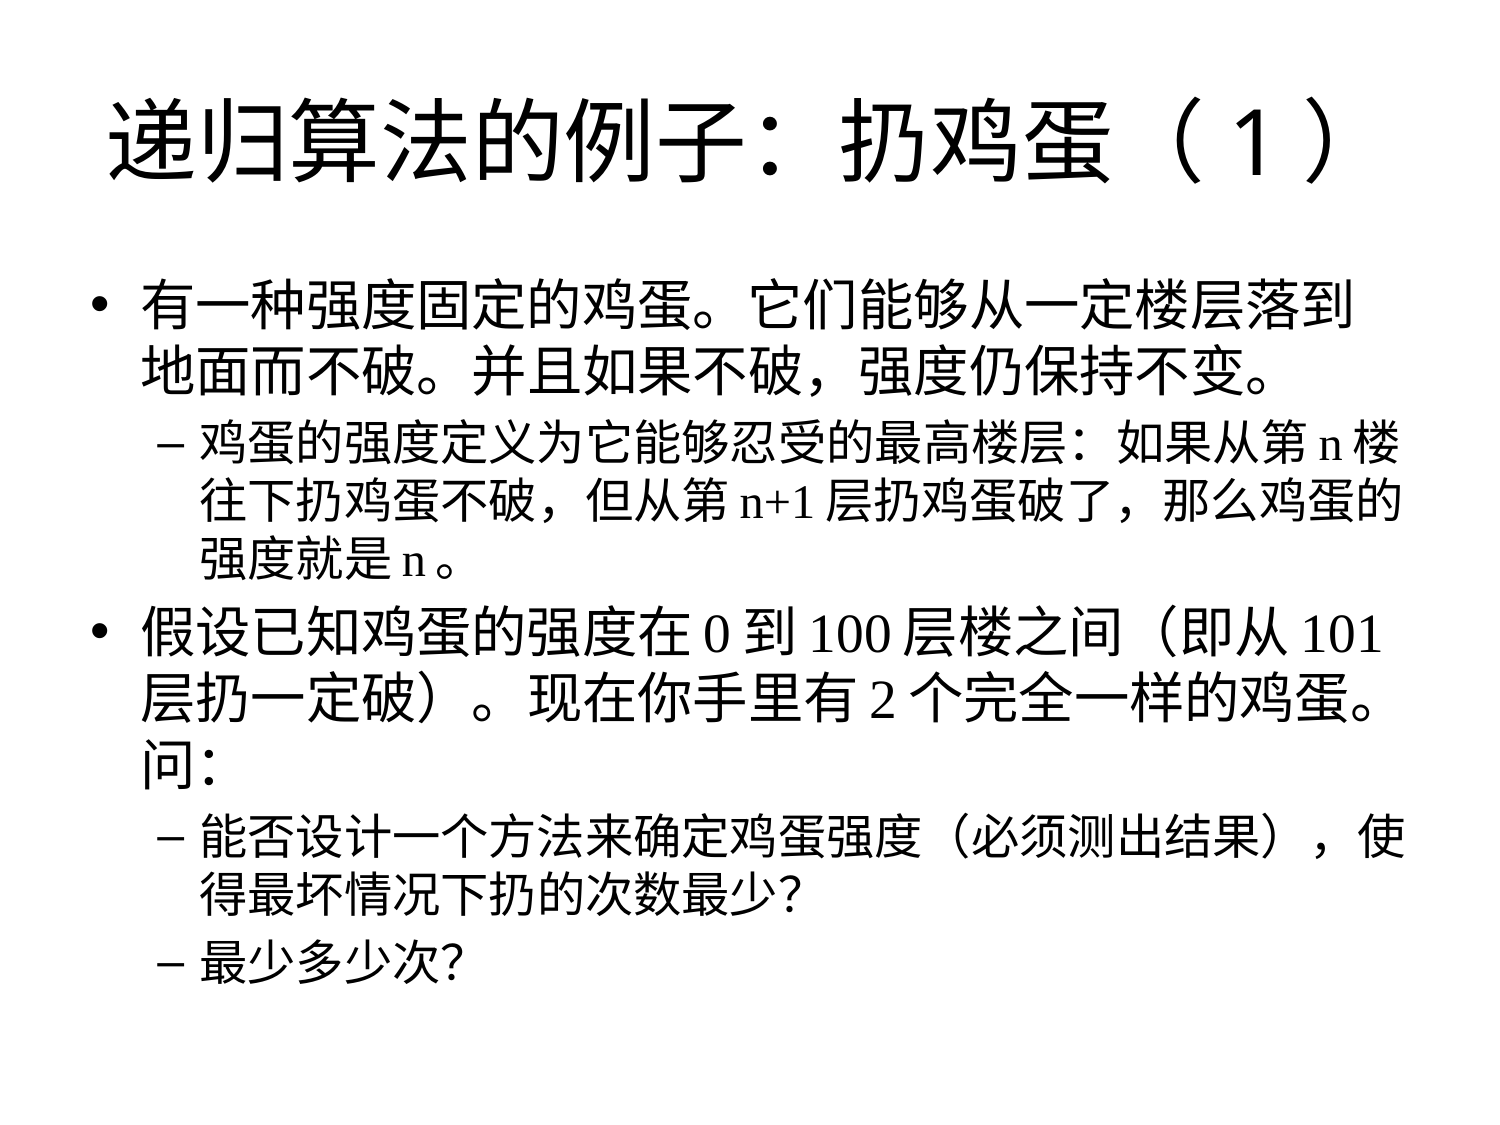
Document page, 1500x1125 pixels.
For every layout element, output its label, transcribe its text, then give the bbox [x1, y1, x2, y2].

title 递归算法的例子：扔鸡蛋（1） [75, 45, 1425, 233]
list 有一种强度固定的鸡蛋。它们能够从一定楼层落到地面而不破。并且如果不破，强度仍保持不变。 鸡蛋的强度定义为它能够忍受的最高楼层：如果从第n楼往下扔鸡蛋不破，但从第n+1层扔鸡蛋破了，那么鸡蛋的强度就是n。 假设已知鸡蛋的强度在0到100层楼之间（即从101层扔一定破）。现在你手里有2个完全一样的鸡蛋。问： 能否设计一个方法来确定鸡蛋强度（必须测出结果），使得最坏情况下扔的次数最少？ 最少多少次？ [75, 262, 1425, 1005]
